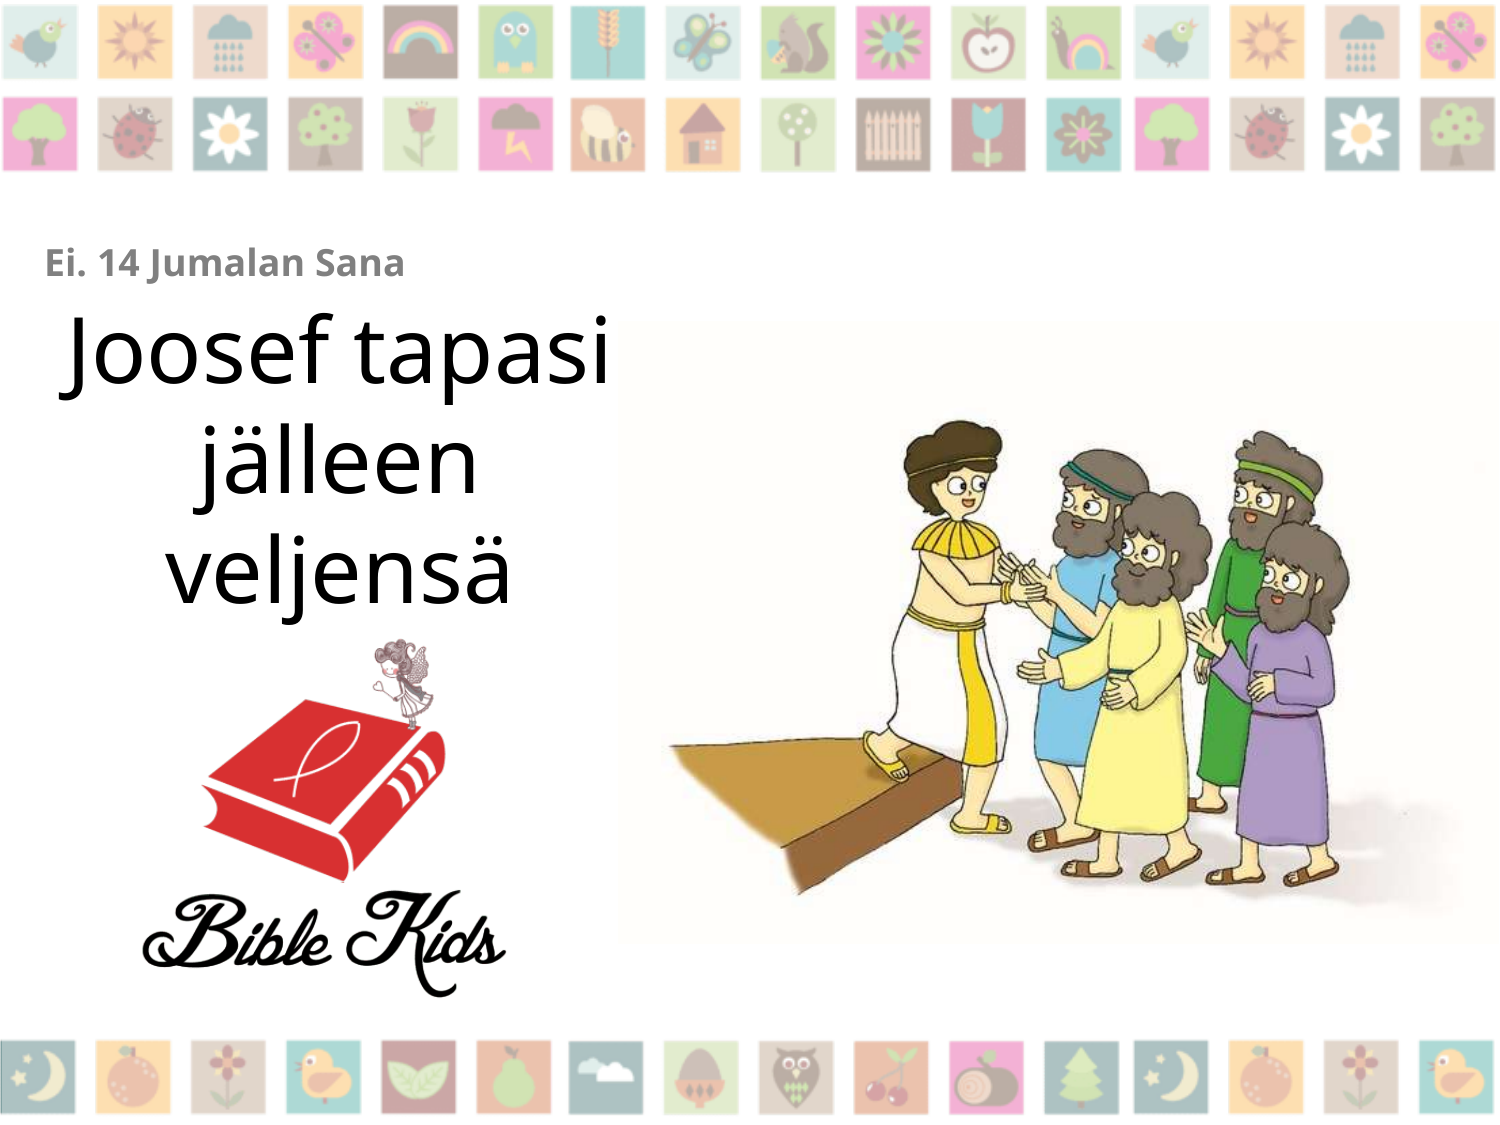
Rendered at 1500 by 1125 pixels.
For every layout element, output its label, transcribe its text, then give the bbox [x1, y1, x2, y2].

picture [618, 321, 1500, 945]
text_box Ei. 14 Jumalan Sana [29, 231, 526, 284]
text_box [0, 1028, 1500, 1118]
picture [117, 600, 544, 1027]
text_box Joosef tapasi jälleen veljensä [17, 284, 663, 630]
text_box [0, 3, 1500, 181]
